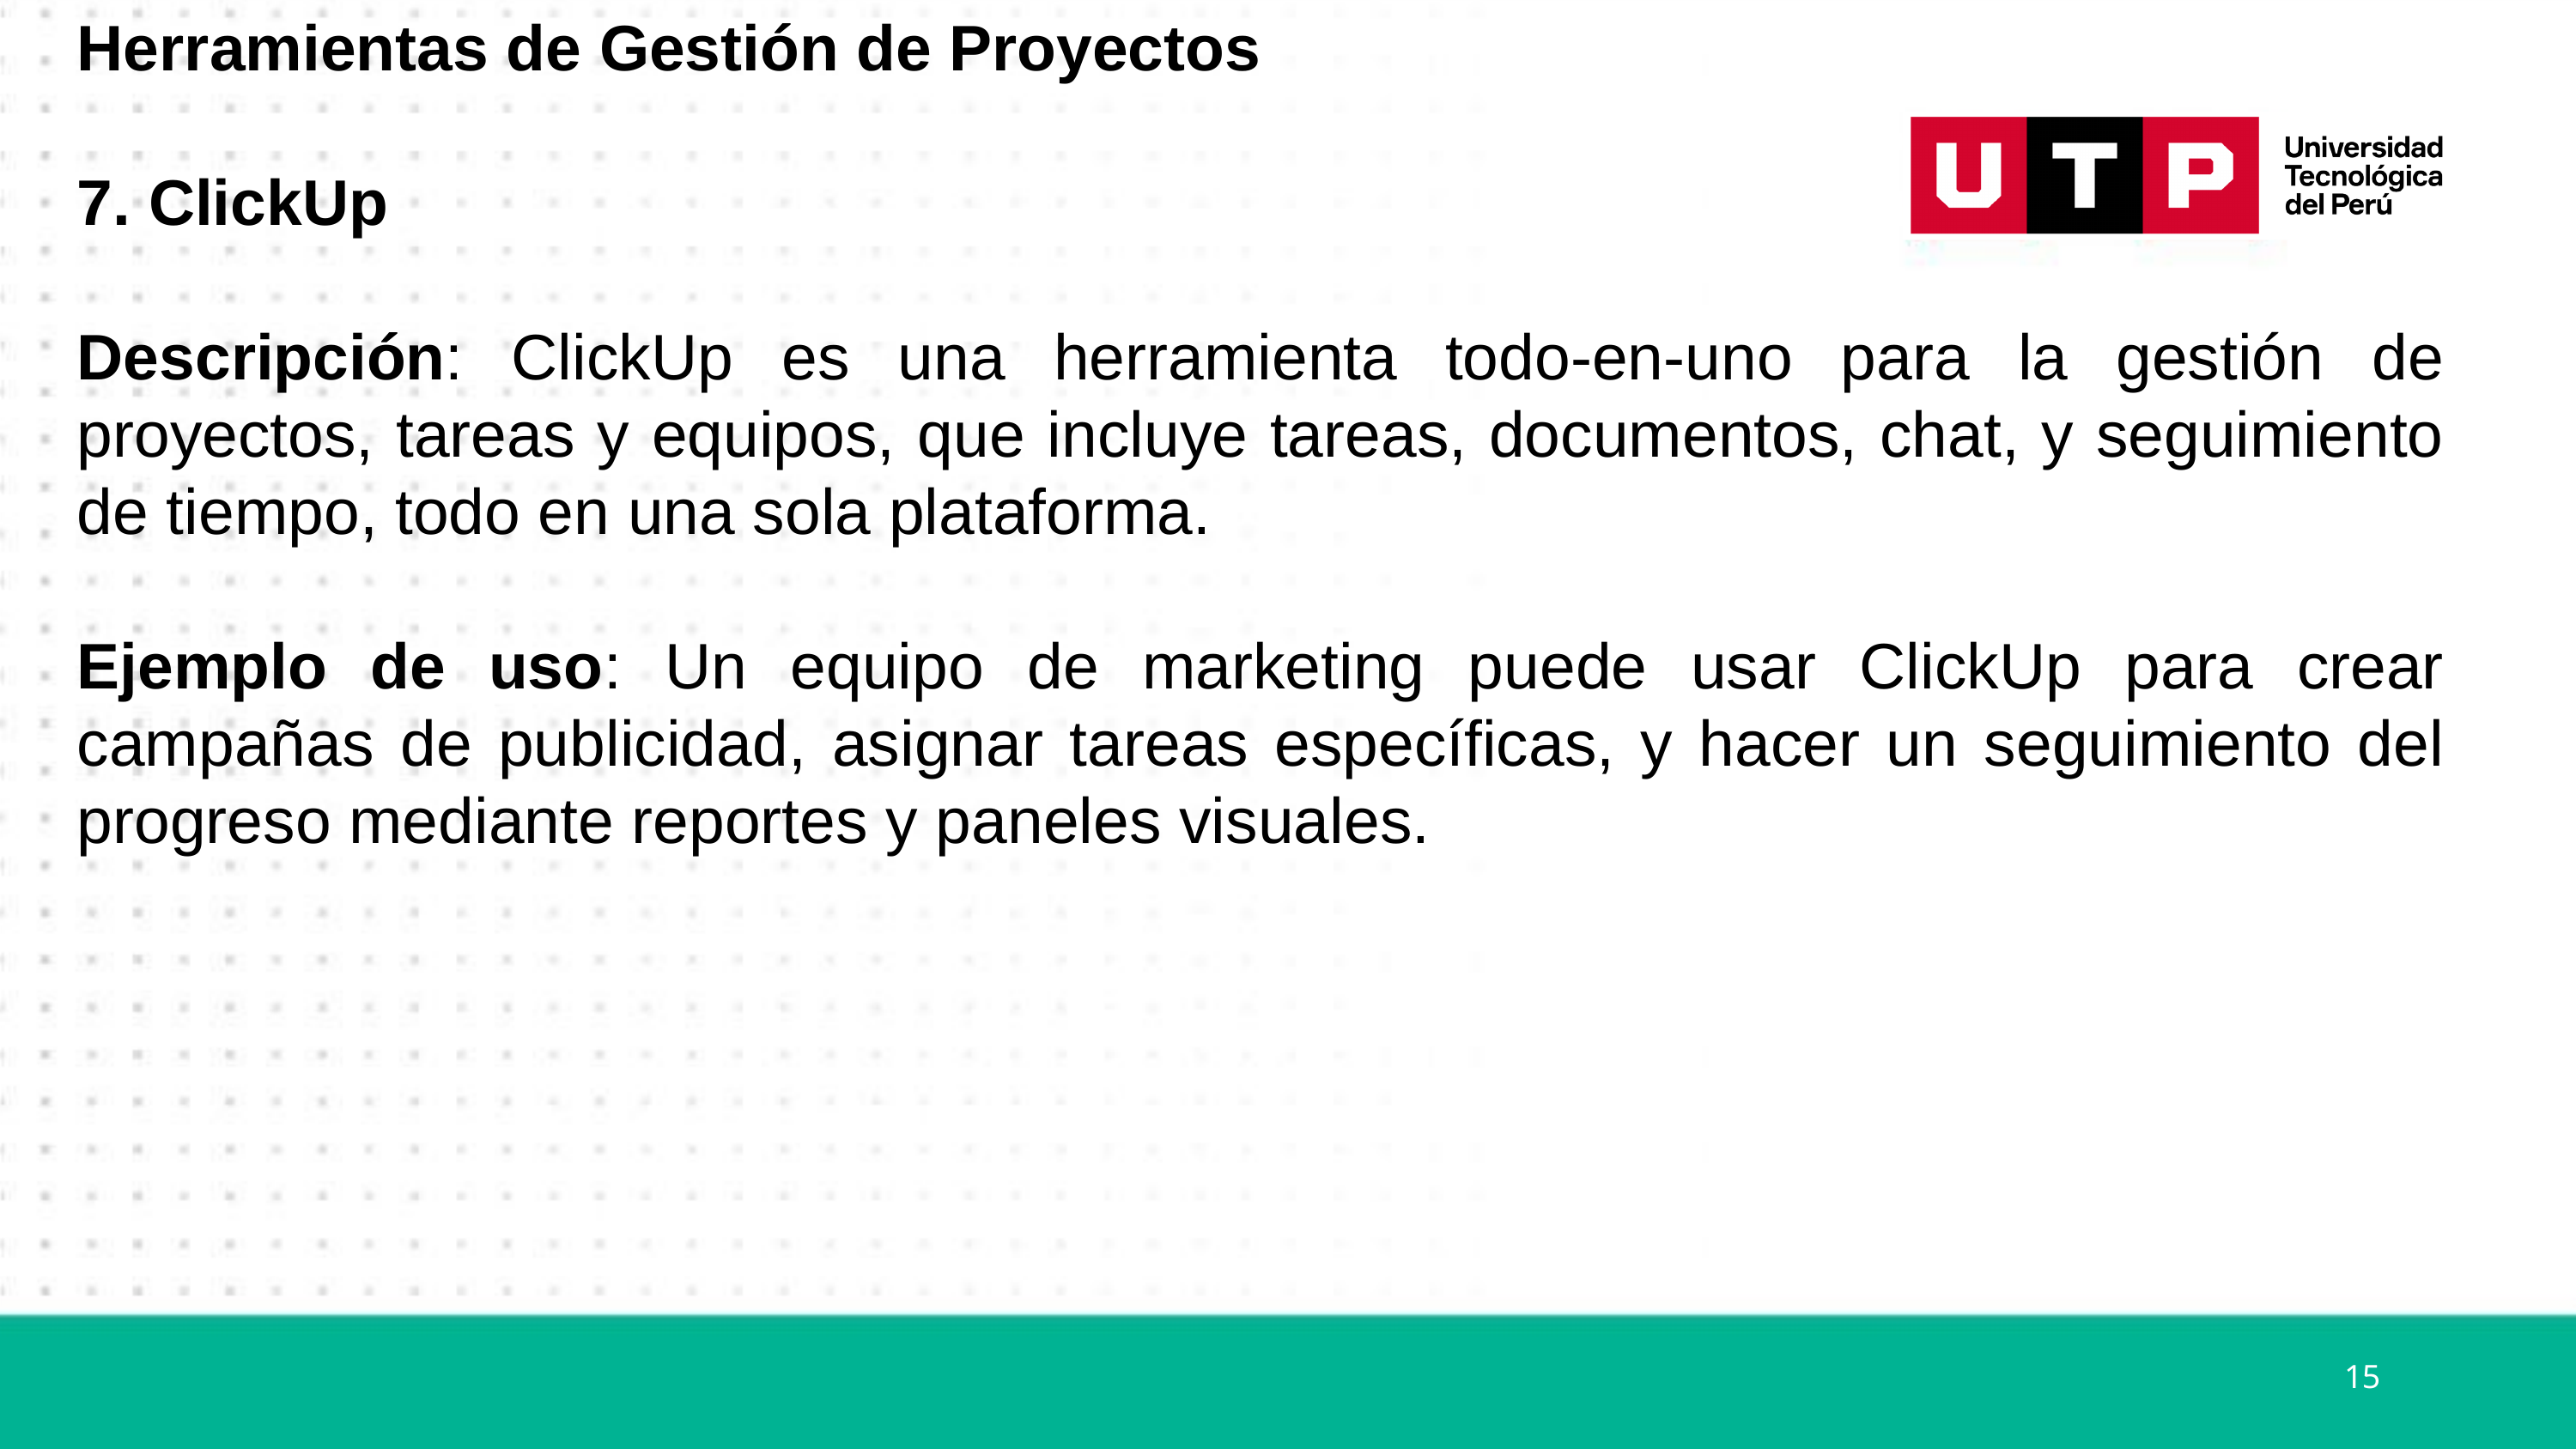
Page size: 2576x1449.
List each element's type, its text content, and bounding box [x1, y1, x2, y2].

slide_number 15 [2342, 1362, 2387, 1449]
picture [0, 0, 2576, 1449]
text_box Herramientas de Gestión de Proyectos 7. ClickUp Descripción: ClickUp es una herramienta todo-en-uno para la gestión de proyectos, tareas y equipos, que incluye tareas, documentos, chat, y seguimiento de tiempo, todo en una sola plataforma. Ejemplo de uso: Un equipo de marketing puede usar ClickUp para crear campañas de publicidad, asignar tareas específicas, y hacer un seguimiento del progreso mediante reportes y paneles visuales. [64, 0, 2458, 863]
